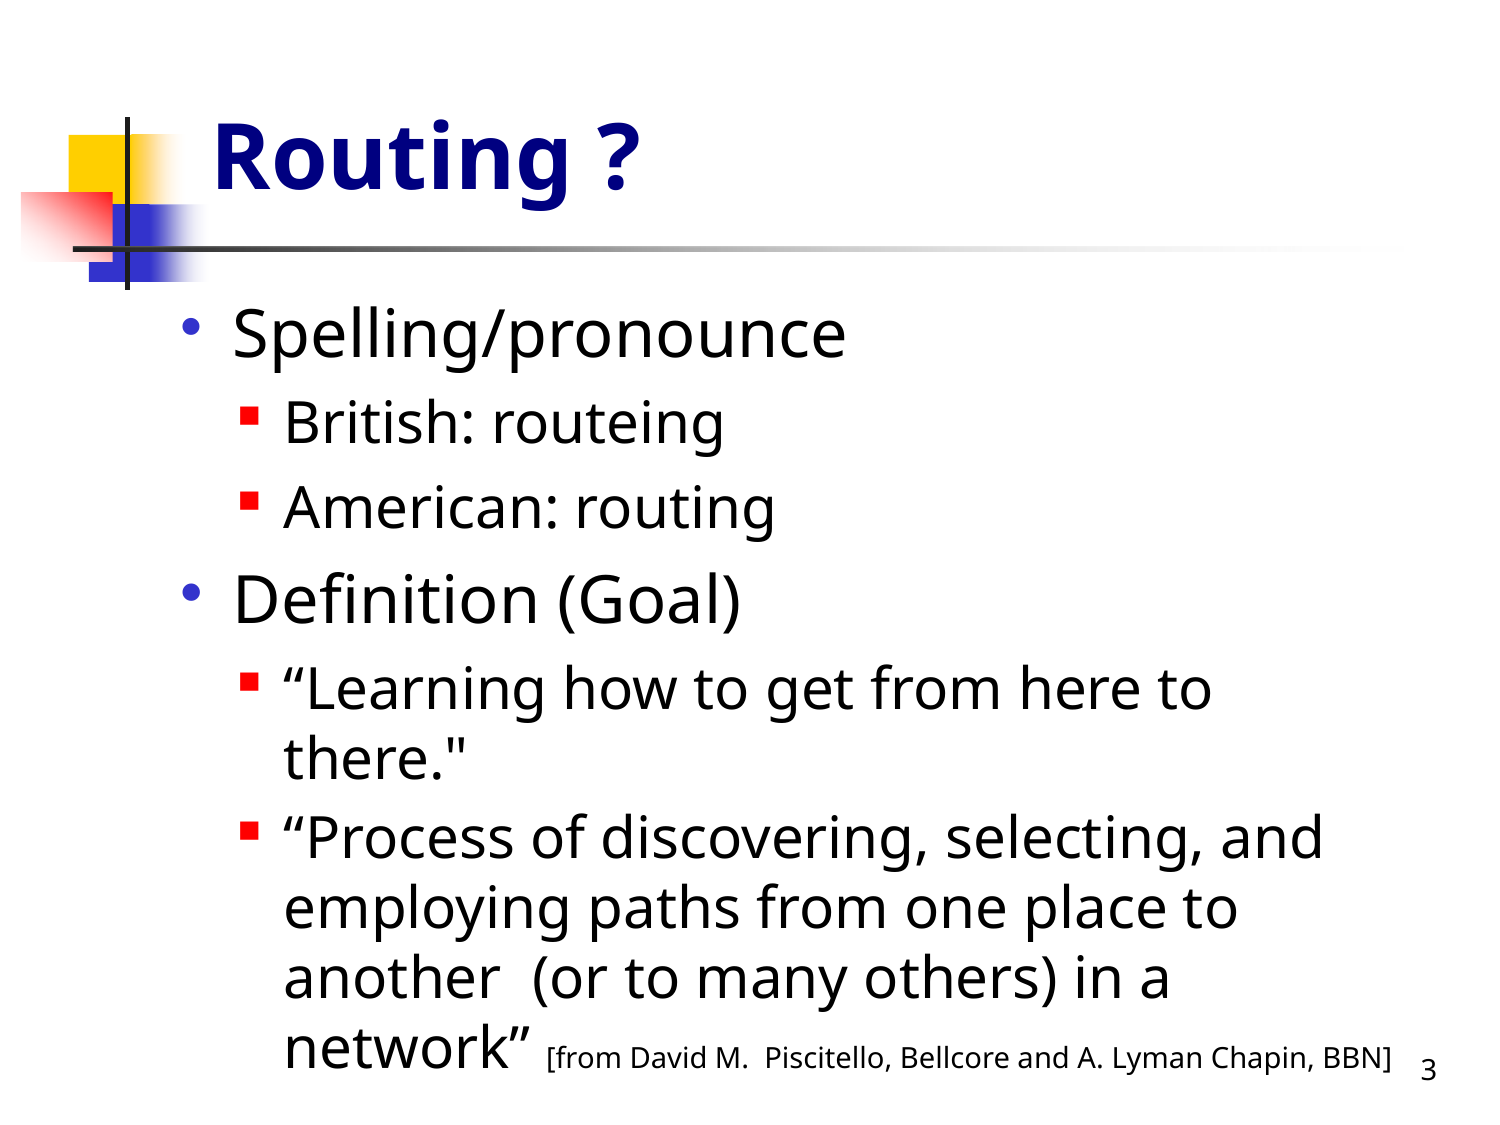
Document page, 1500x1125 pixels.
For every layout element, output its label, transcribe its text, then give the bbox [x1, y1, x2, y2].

slide_number 3 [1386, 1056, 1457, 1094]
title Routing ? [201, 97, 649, 208]
picture [20, 134, 1423, 282]
text_box Spelling/pronounce British: routeing American: routing Definition (Goal) “Learning how to get from here to there." “Process of discovering, selecting, and employing paths from one place to another (or to many others) in a network” [from David M. Piscitello, Bellcore and A. Lyman Chapin, BBN] [178, 290, 1400, 1080]
